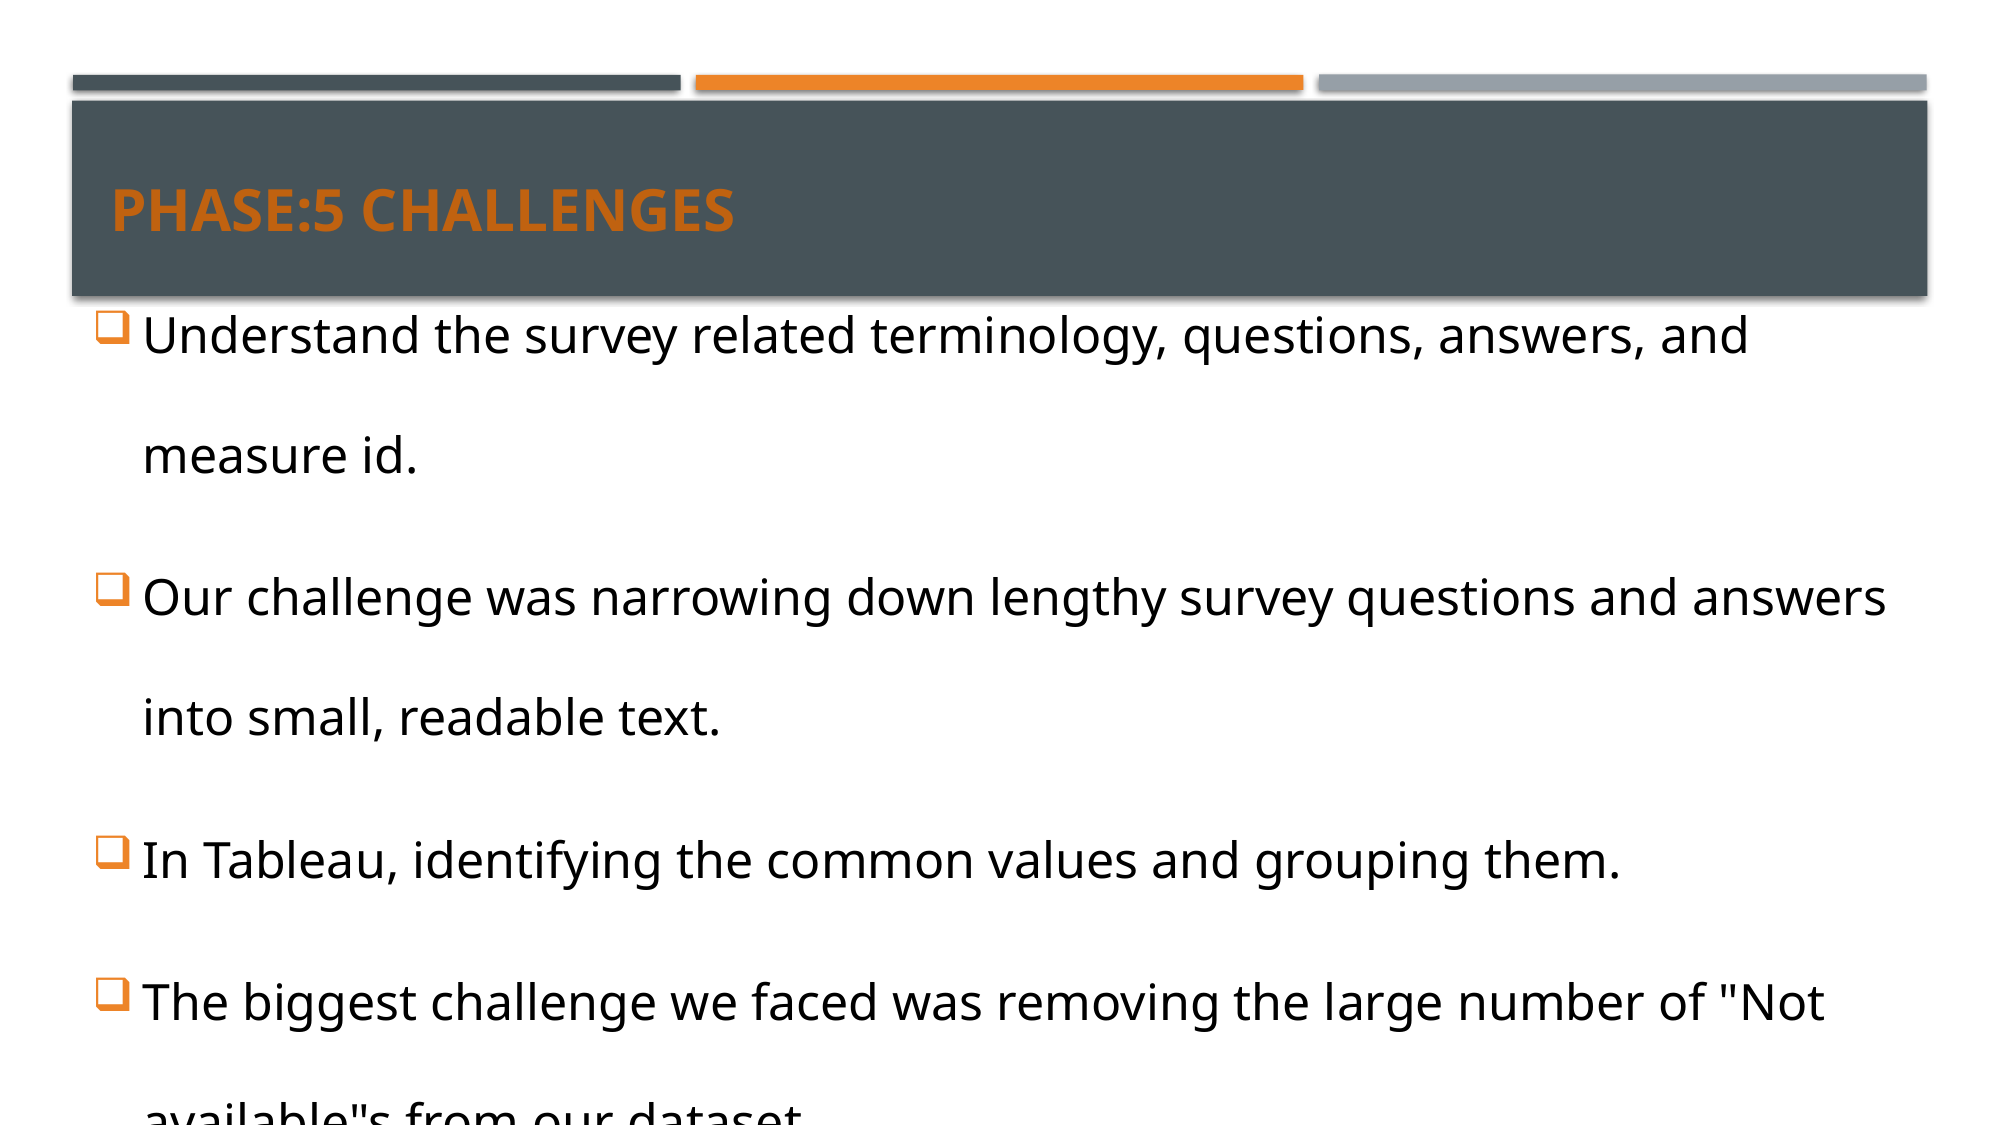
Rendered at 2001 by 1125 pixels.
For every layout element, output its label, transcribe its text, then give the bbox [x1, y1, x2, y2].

title Phase:5 Challenges [95, 163, 1905, 252]
list Understand the survey related terminology, questions, answers, and measure id. Our challenge was narrowing down lengthy survey questions and answers into small, readable text. In Tableau, identifying the common values and grouping them. The biggest challenge we faced was removing the large number of "Not available"s from our dataset. [77, 314, 1930, 1080]
